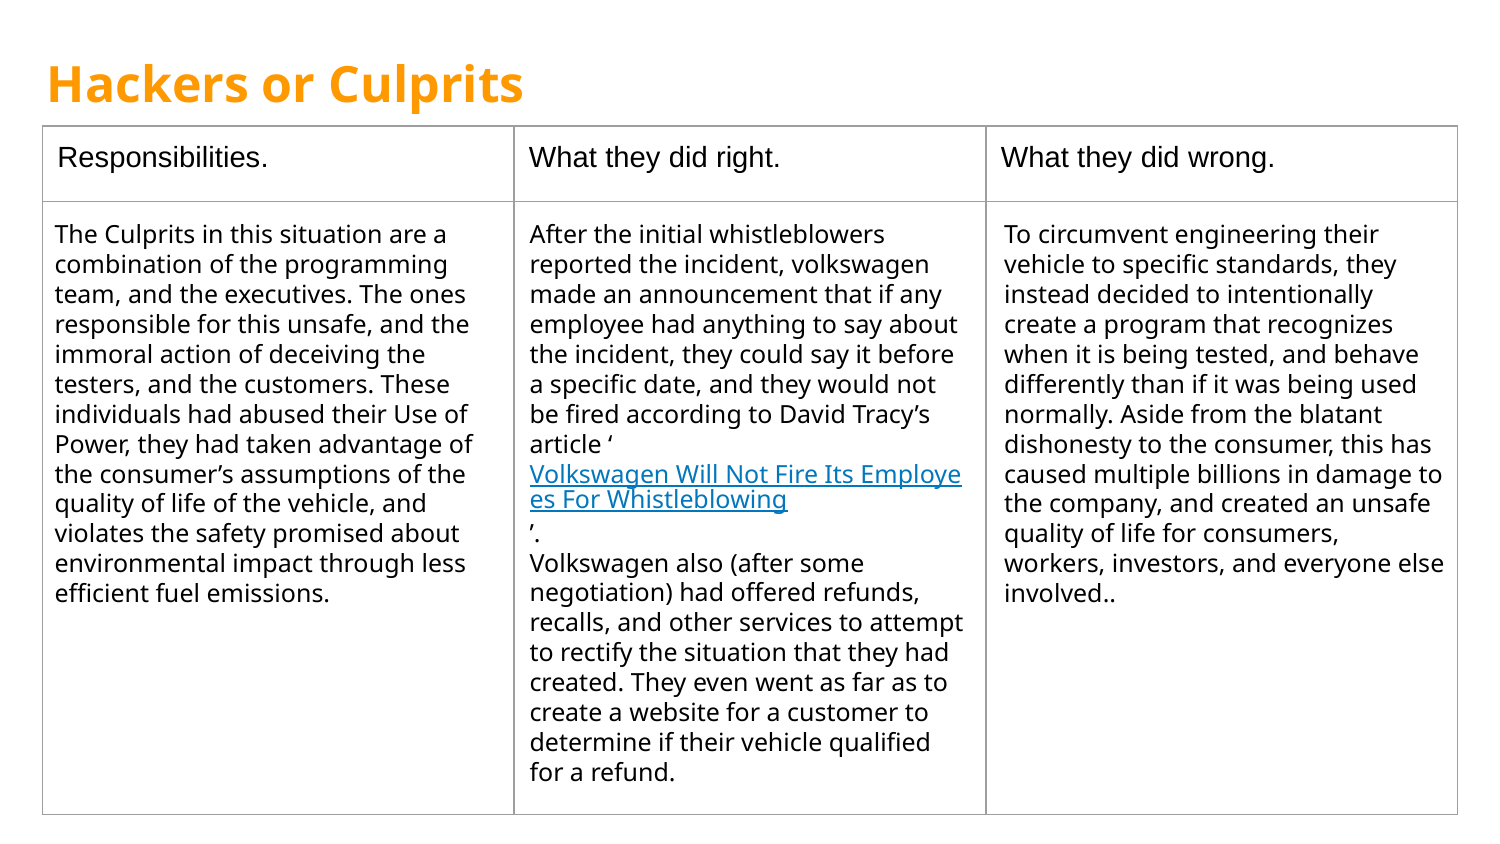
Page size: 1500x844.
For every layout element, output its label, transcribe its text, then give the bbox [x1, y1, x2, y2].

title Hackers or Culprits [31, 17, 1448, 147]
text_box After the initial whistleblowers reported the incident, volkswagen made an announcement that if any employee had anything to say about the incident, they could say it before a specific date, and they would not be fired according to David Tracy’s article ‘Volkswagen Will Not Fire Its Employees For Whistleblowing’. Volkswagen also (after some negotiation) had offered refunds, recalls, and other services to attempt to rectify the situation that they had created. They even went as far as to create a website for a customer to determine if their vehicle qualified for a refund. [514, 203, 986, 813]
text_box The Culprits in this situation are a combination of the programming team, and the executives. The ones responsible for this unsafe, and the immoral action of deceiving the testers, and the customers. These individuals had abused their Use of Power, they had taken advantage of the consumer’s assumptions of the quality of life of the vehicle, and violates the safety promised about environmental impact through less efficient fuel emissions. [39, 203, 511, 813]
text_box To circumvent engineering their vehicle to specific standards, they instead decided to intentionally create a program that recognizes when it is being tested, and behave differently than if it was being used normally. Aside from the blatant dishonesty to the consumer, this has caused multiple billions in damage to the company, and created an unsafe quality of life for consumers, workers, investors, and everyone else involved.. [989, 203, 1461, 813]
